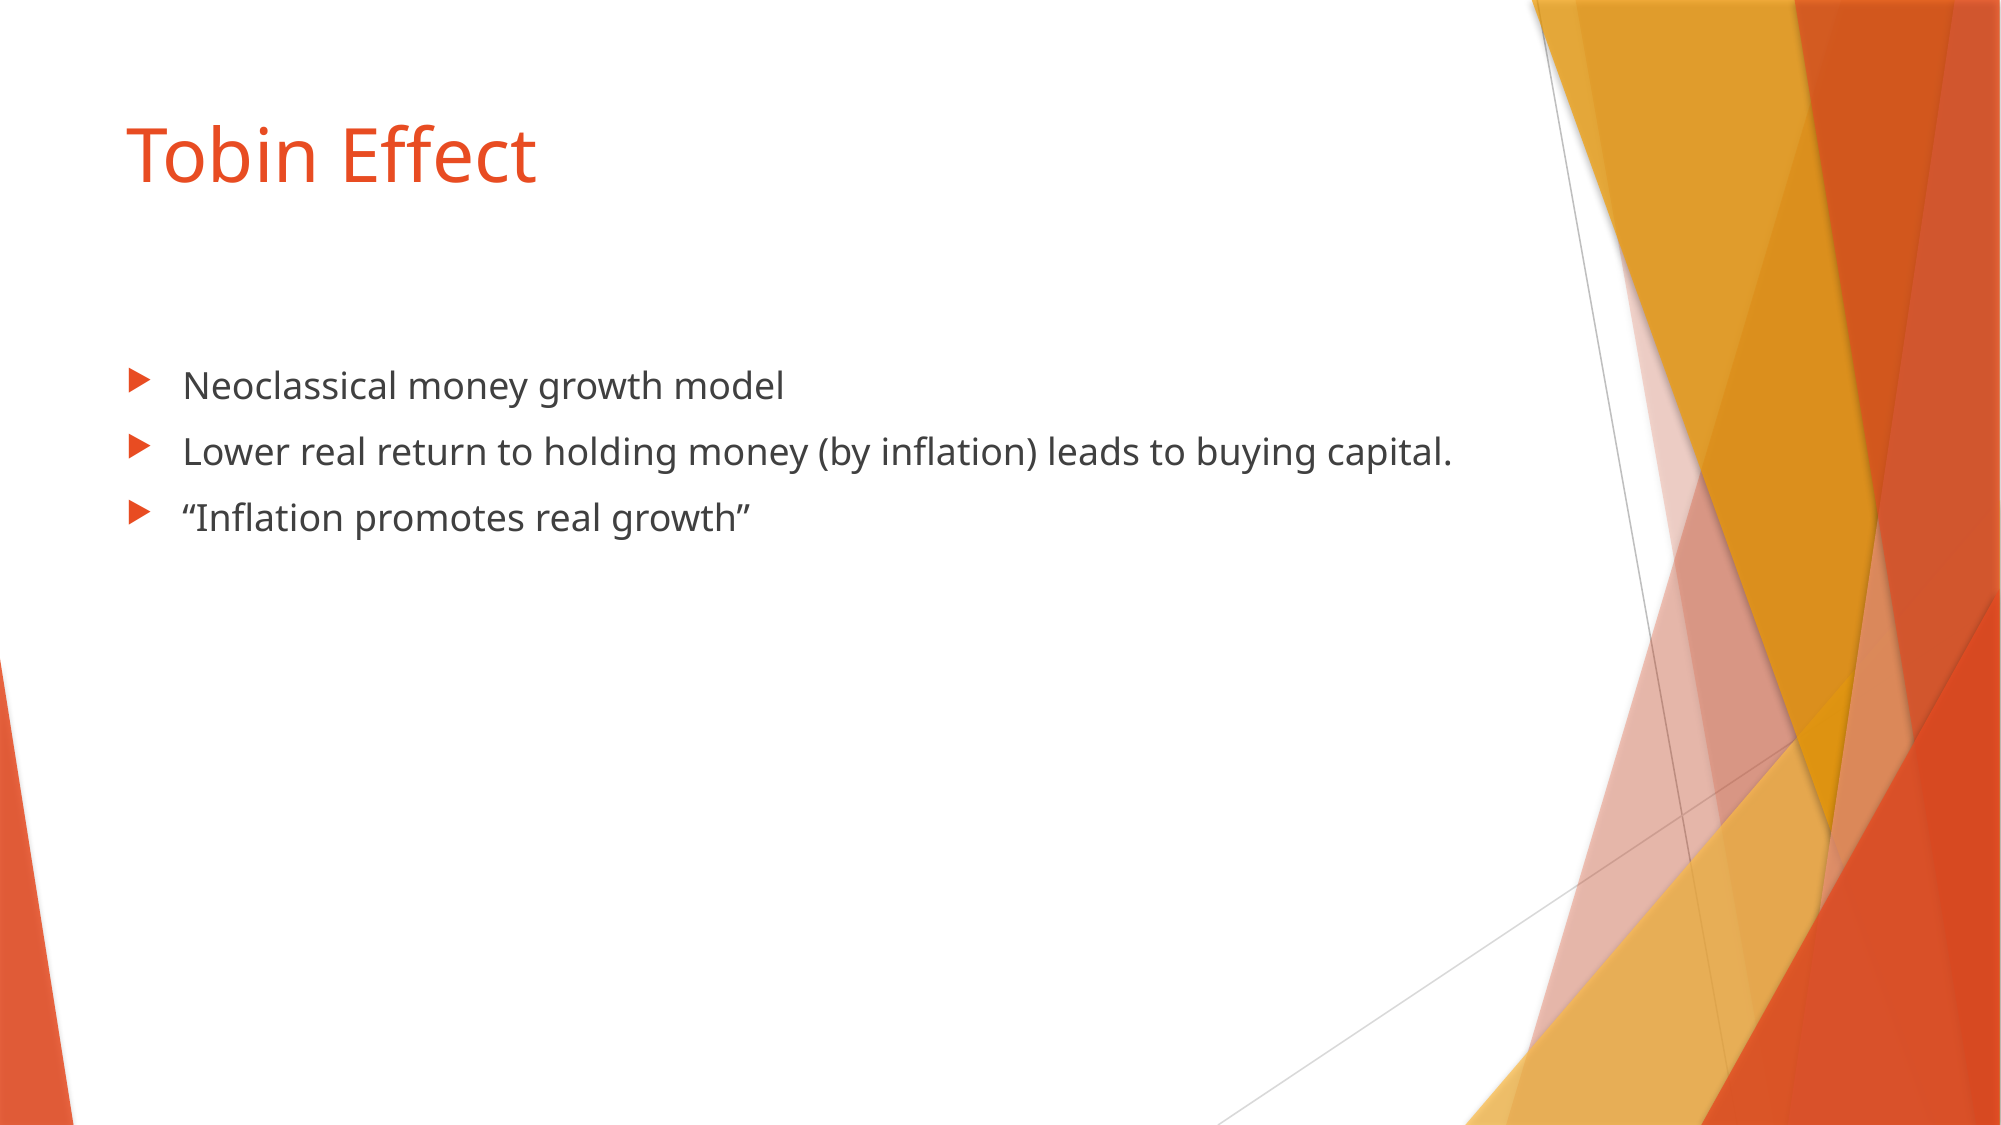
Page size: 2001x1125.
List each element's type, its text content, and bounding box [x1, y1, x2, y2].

title Tobin Effect [111, 99, 1522, 317]
list Neoclassical money growth model Lower real return to holding money (by inflation) leads to buying capital. “Inflation promotes real growth” [111, 354, 1522, 992]
